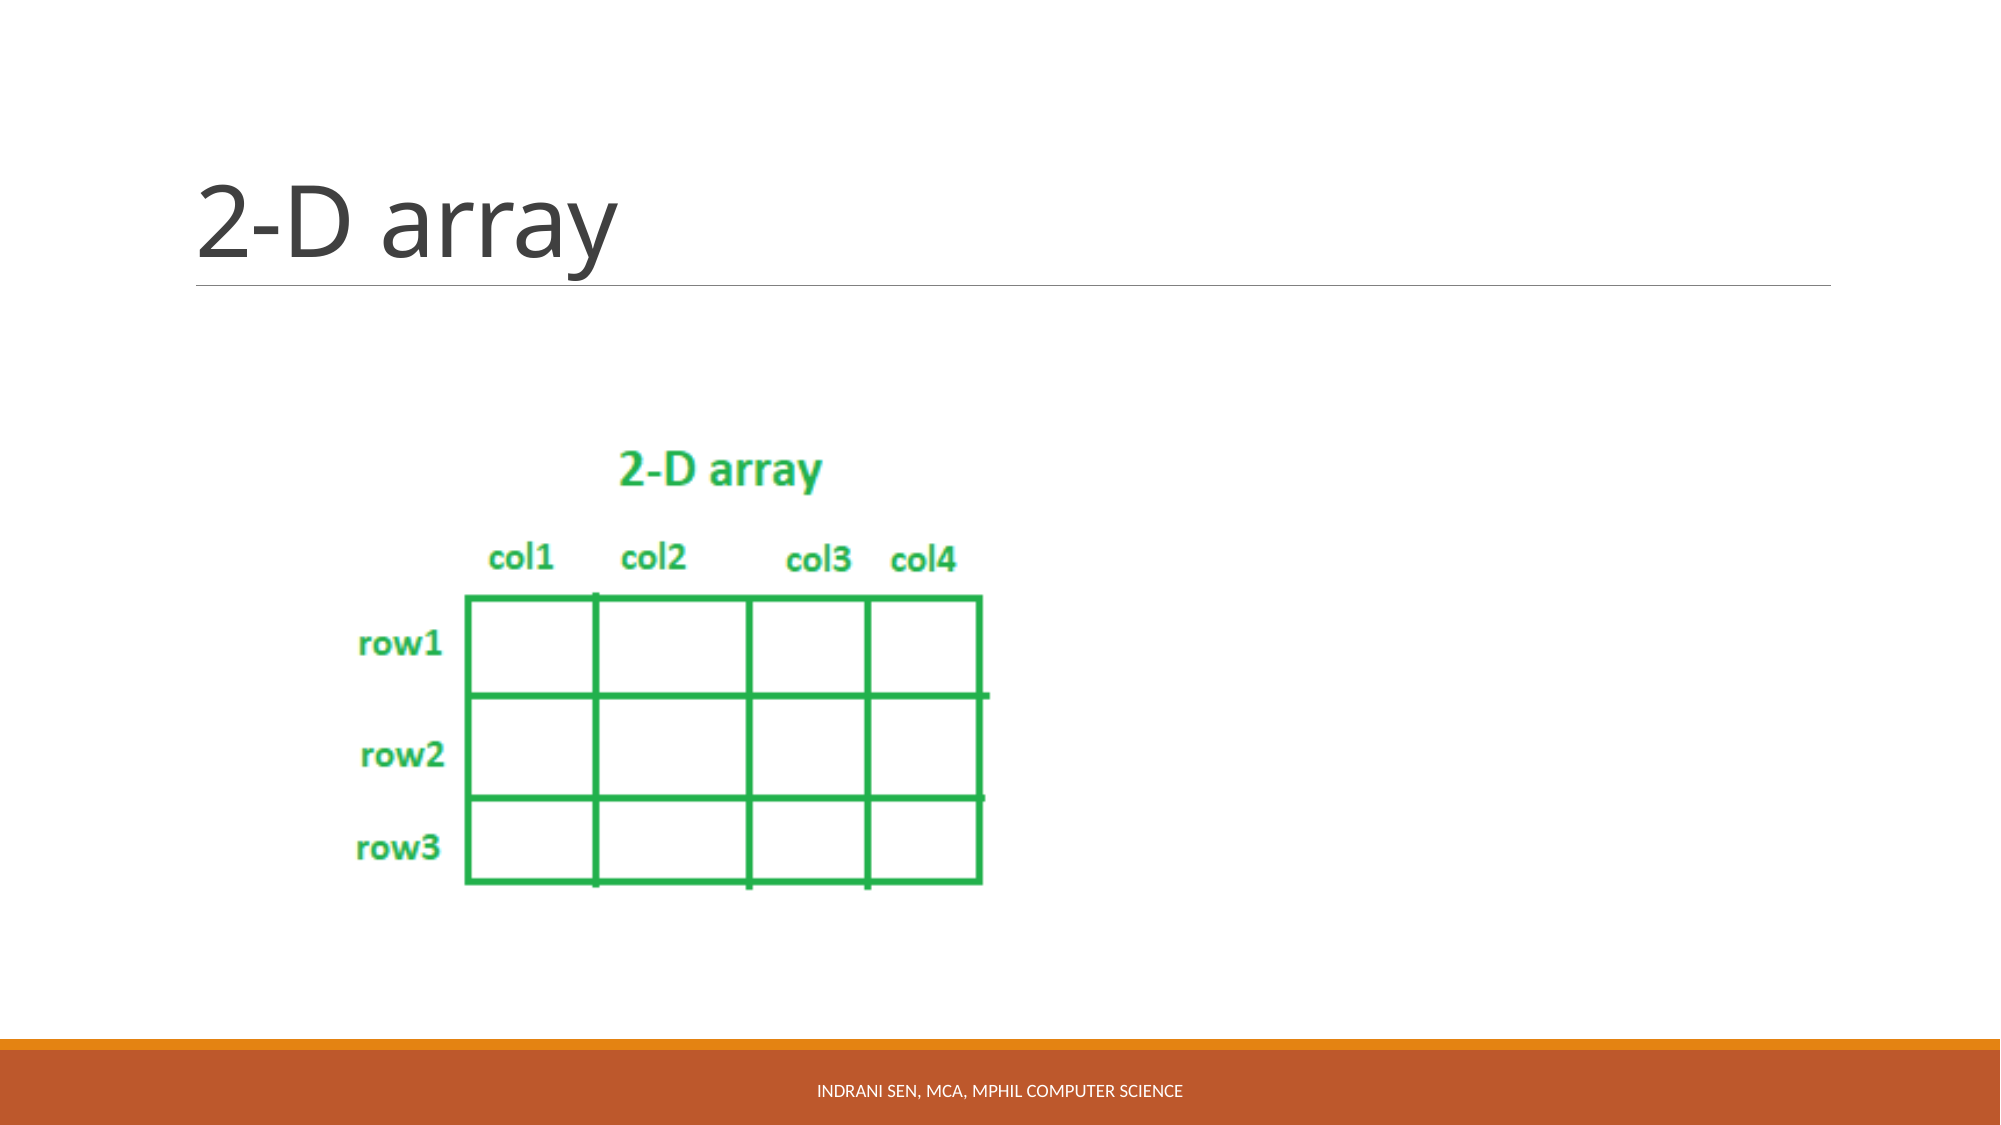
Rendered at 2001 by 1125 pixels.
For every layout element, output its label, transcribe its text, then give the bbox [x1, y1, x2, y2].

picture [290, 404, 1109, 1003]
title 2-D array [180, 47, 1830, 285]
footer Indrani Sen, MCA, MPhil Computer Science [604, 1059, 1396, 1120]
